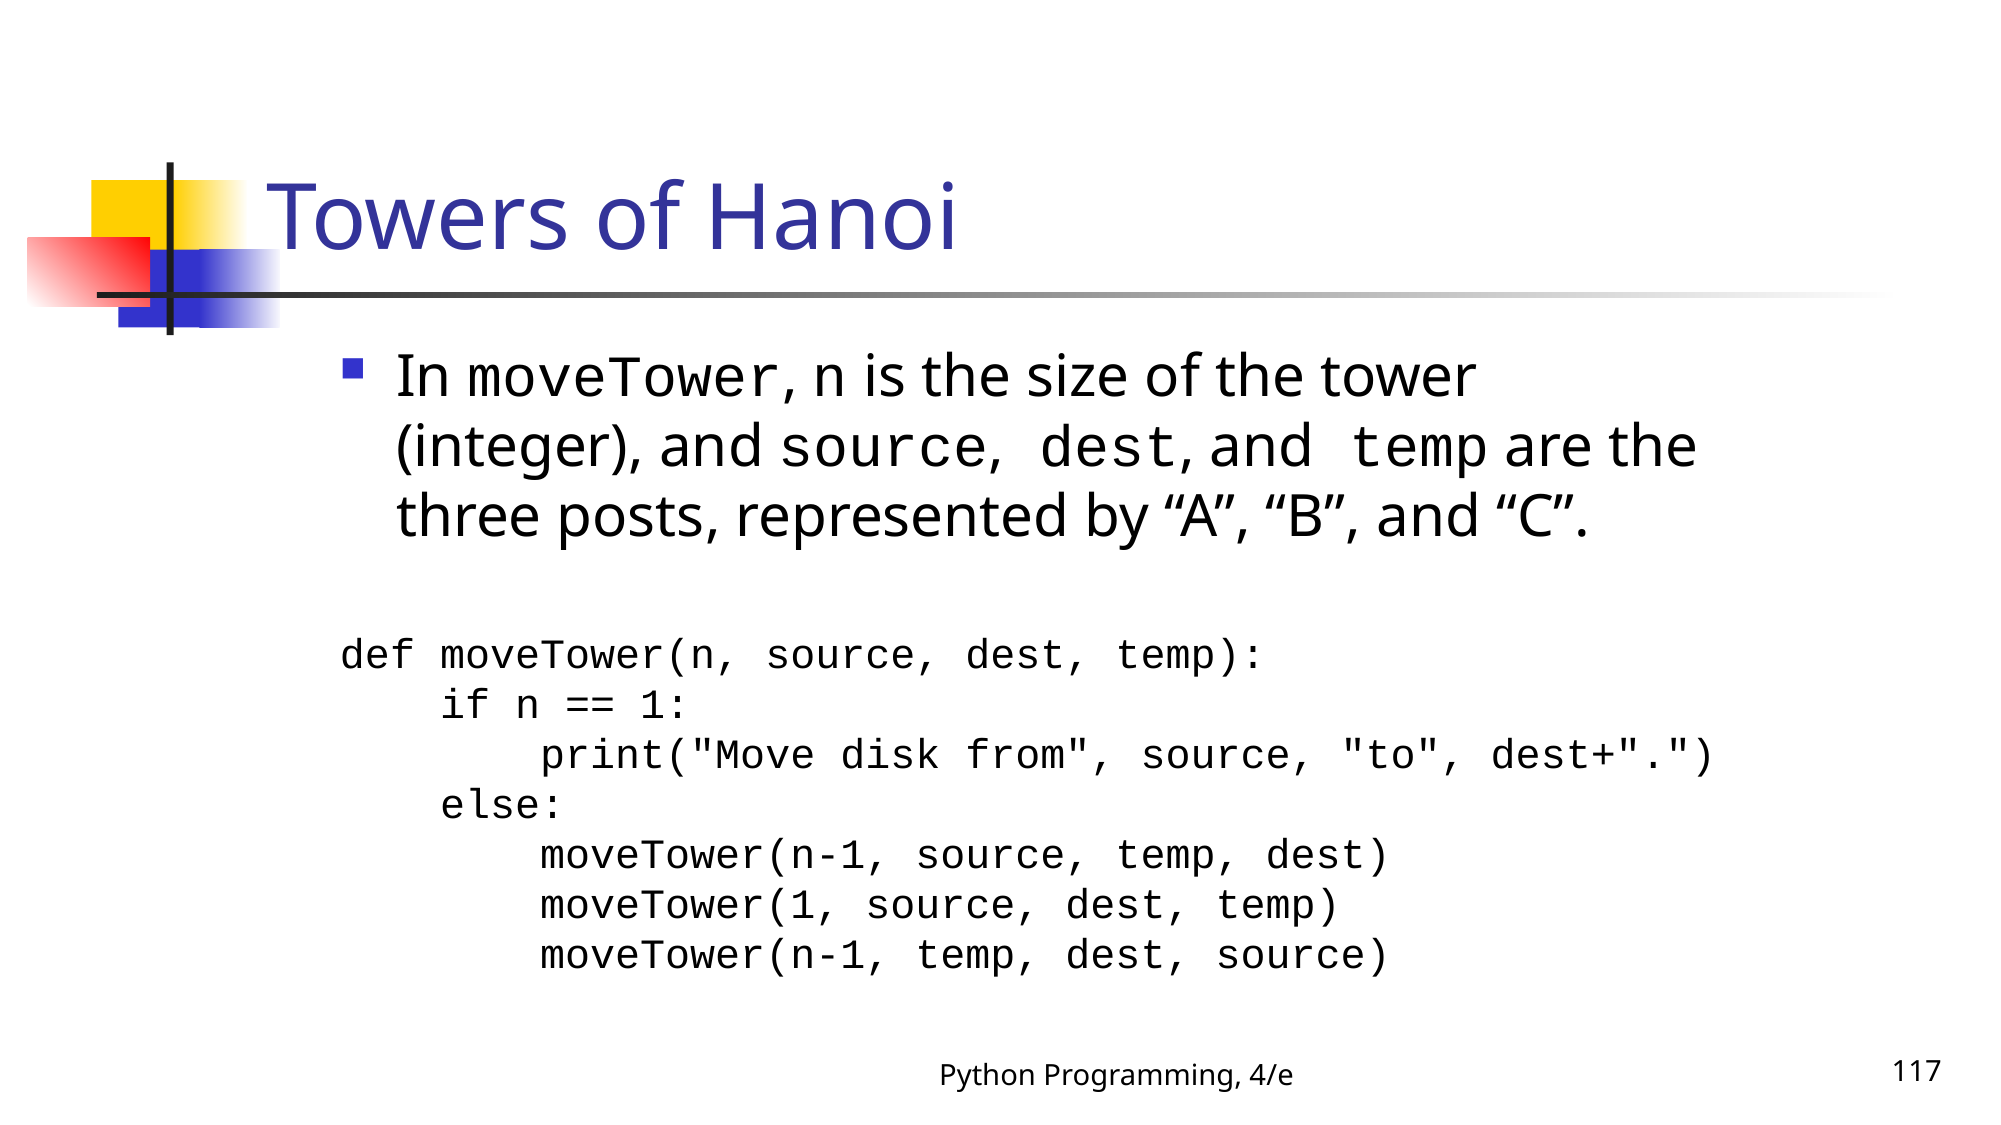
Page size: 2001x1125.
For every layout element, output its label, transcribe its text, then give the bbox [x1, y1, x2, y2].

footer Python Programming, 4/e [799, 1023, 1434, 1100]
list In moveTower, n is the size of the tower (integer), and source, dest, and temp are the three posts, represented by “A”, “B”, and “C”. def moveTower(n, source, dest, temp): if n == 1: print("Move disk from", source, "to", dest+".") else: moveTower(n-1, source, temp, dest) moveTower(1, source, dest, temp) moveTower(n-1, temp, dest, source) [324, 331, 1738, 1006]
title Towers of Hanoi [251, 35, 1957, 275]
slide_number 117 [1540, 1023, 1958, 1100]
